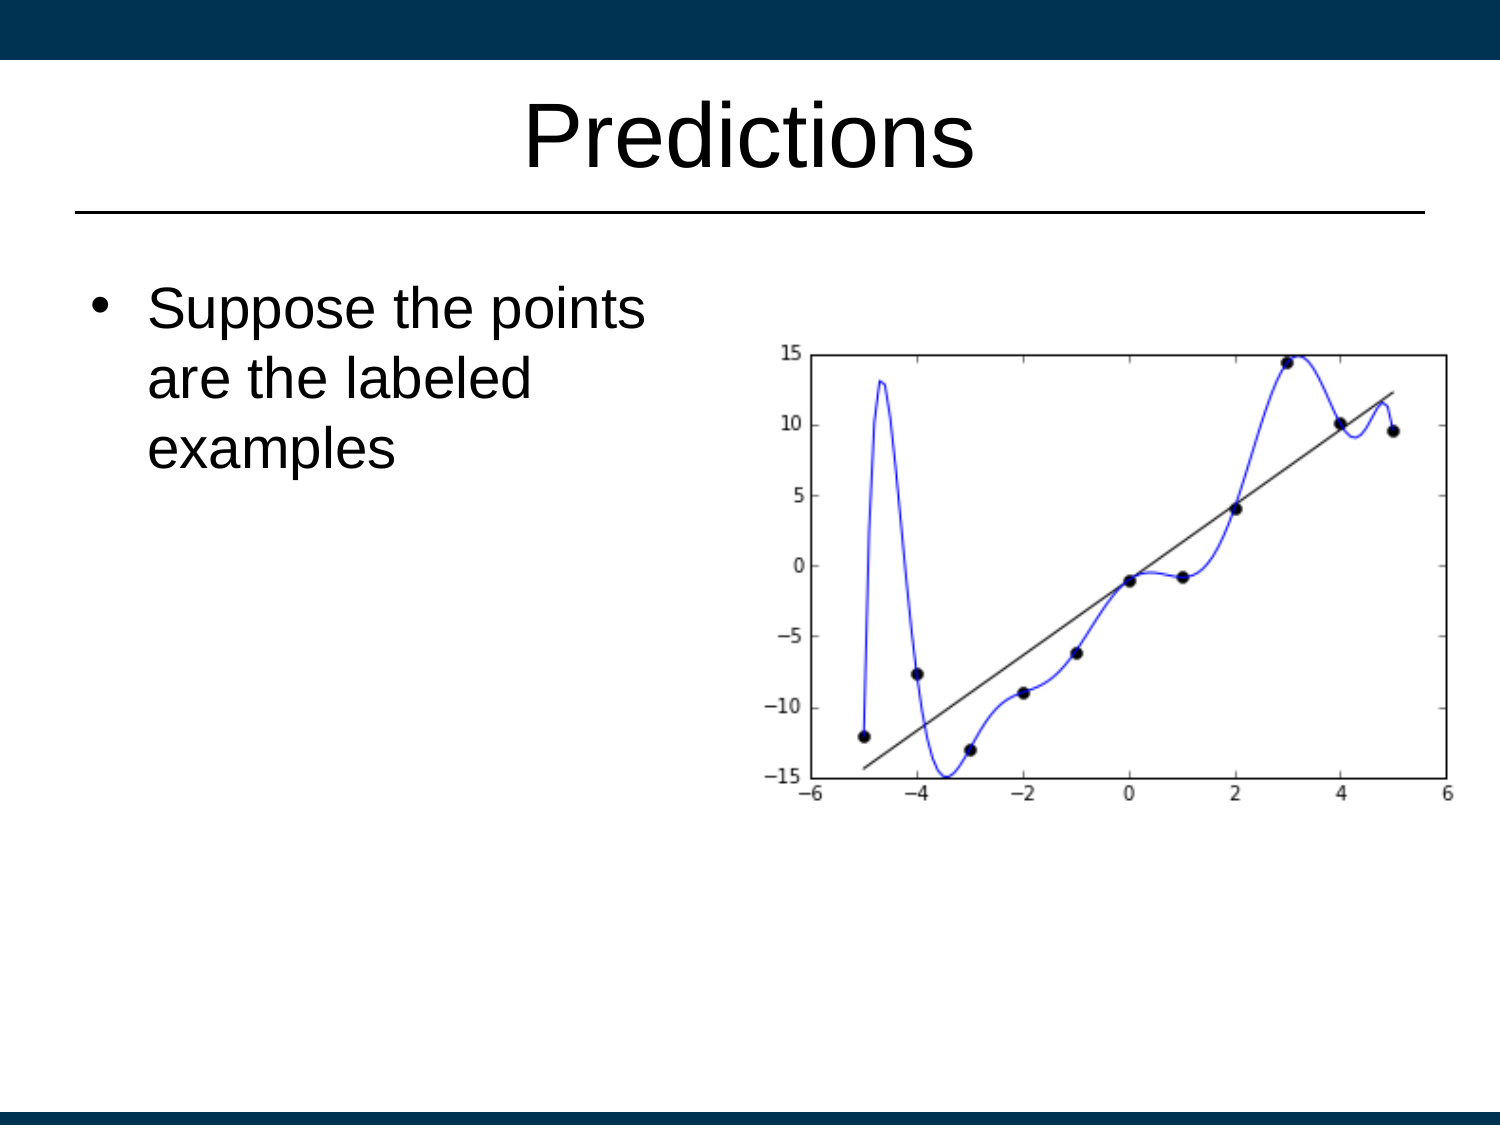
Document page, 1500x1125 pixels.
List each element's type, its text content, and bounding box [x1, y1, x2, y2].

title Predictions [75, 37, 1425, 225]
list Suppose the points are the labeled examples [75, 262, 750, 1005]
picture [749, 332, 1465, 818]
